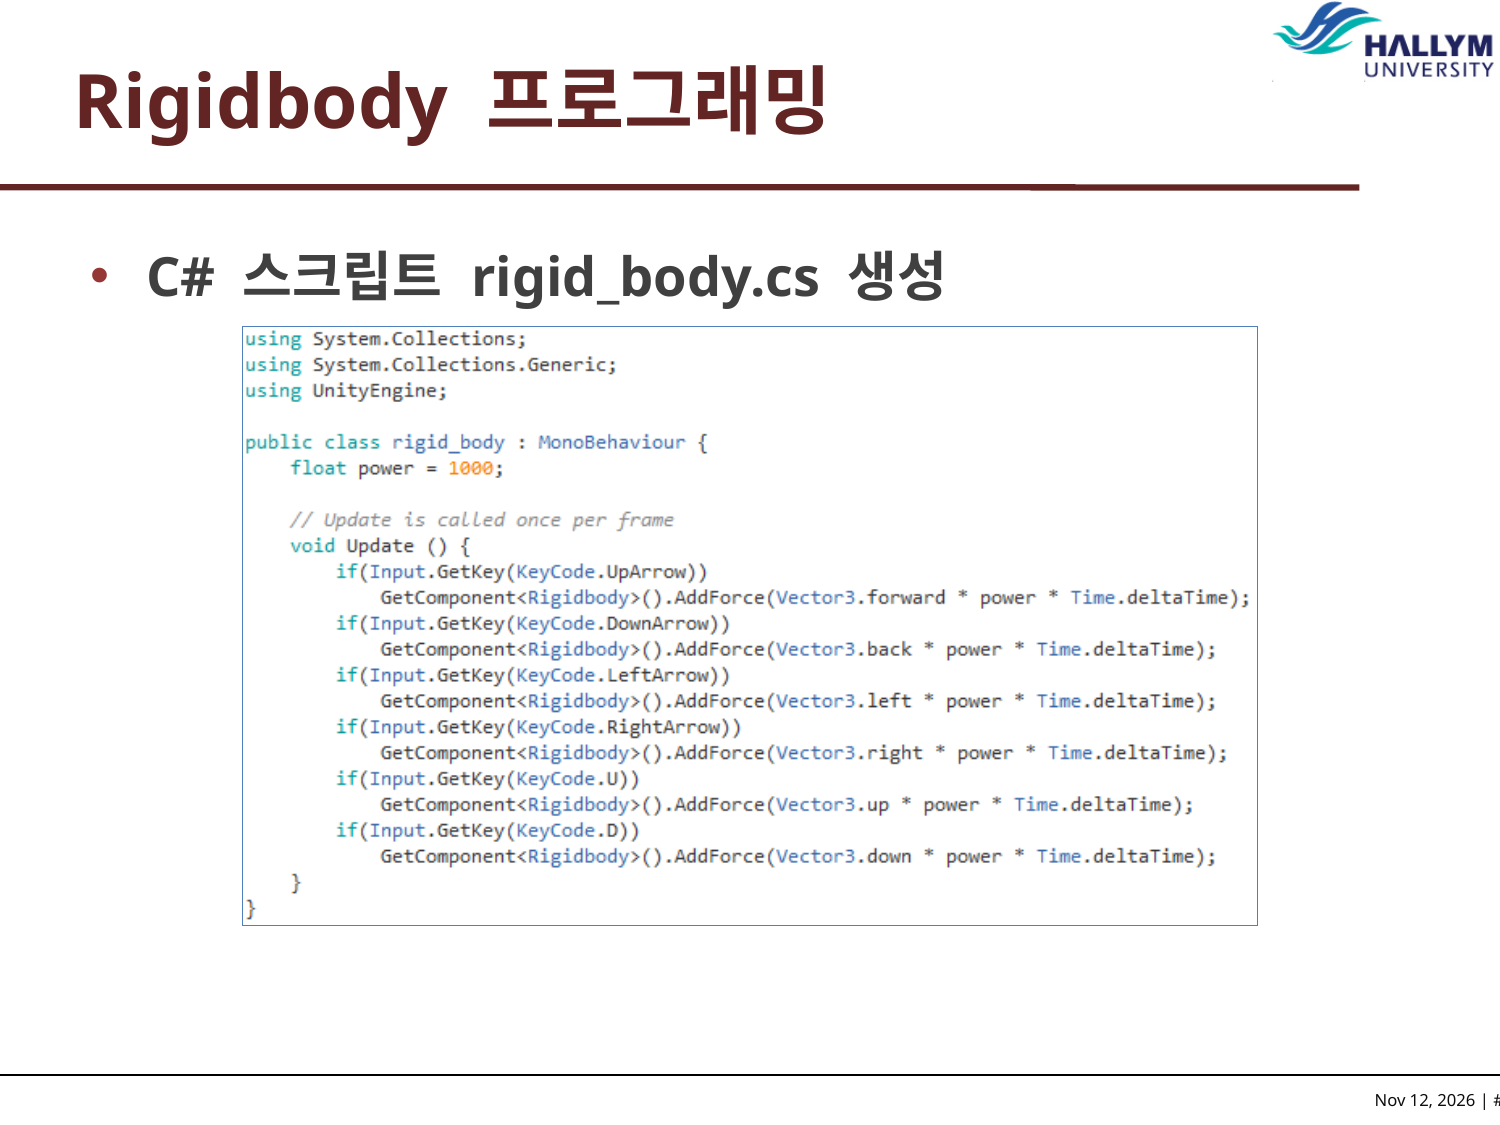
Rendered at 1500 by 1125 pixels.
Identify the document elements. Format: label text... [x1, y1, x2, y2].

title Rigidbody 프로그래밍 [44, 33, 1395, 164]
picture [241, 325, 1259, 926]
list C# 스크립트 rigid_body.cs 생성 물체에 드래그 [75, 234, 1425, 1032]
picture [1269, 0, 1500, 82]
